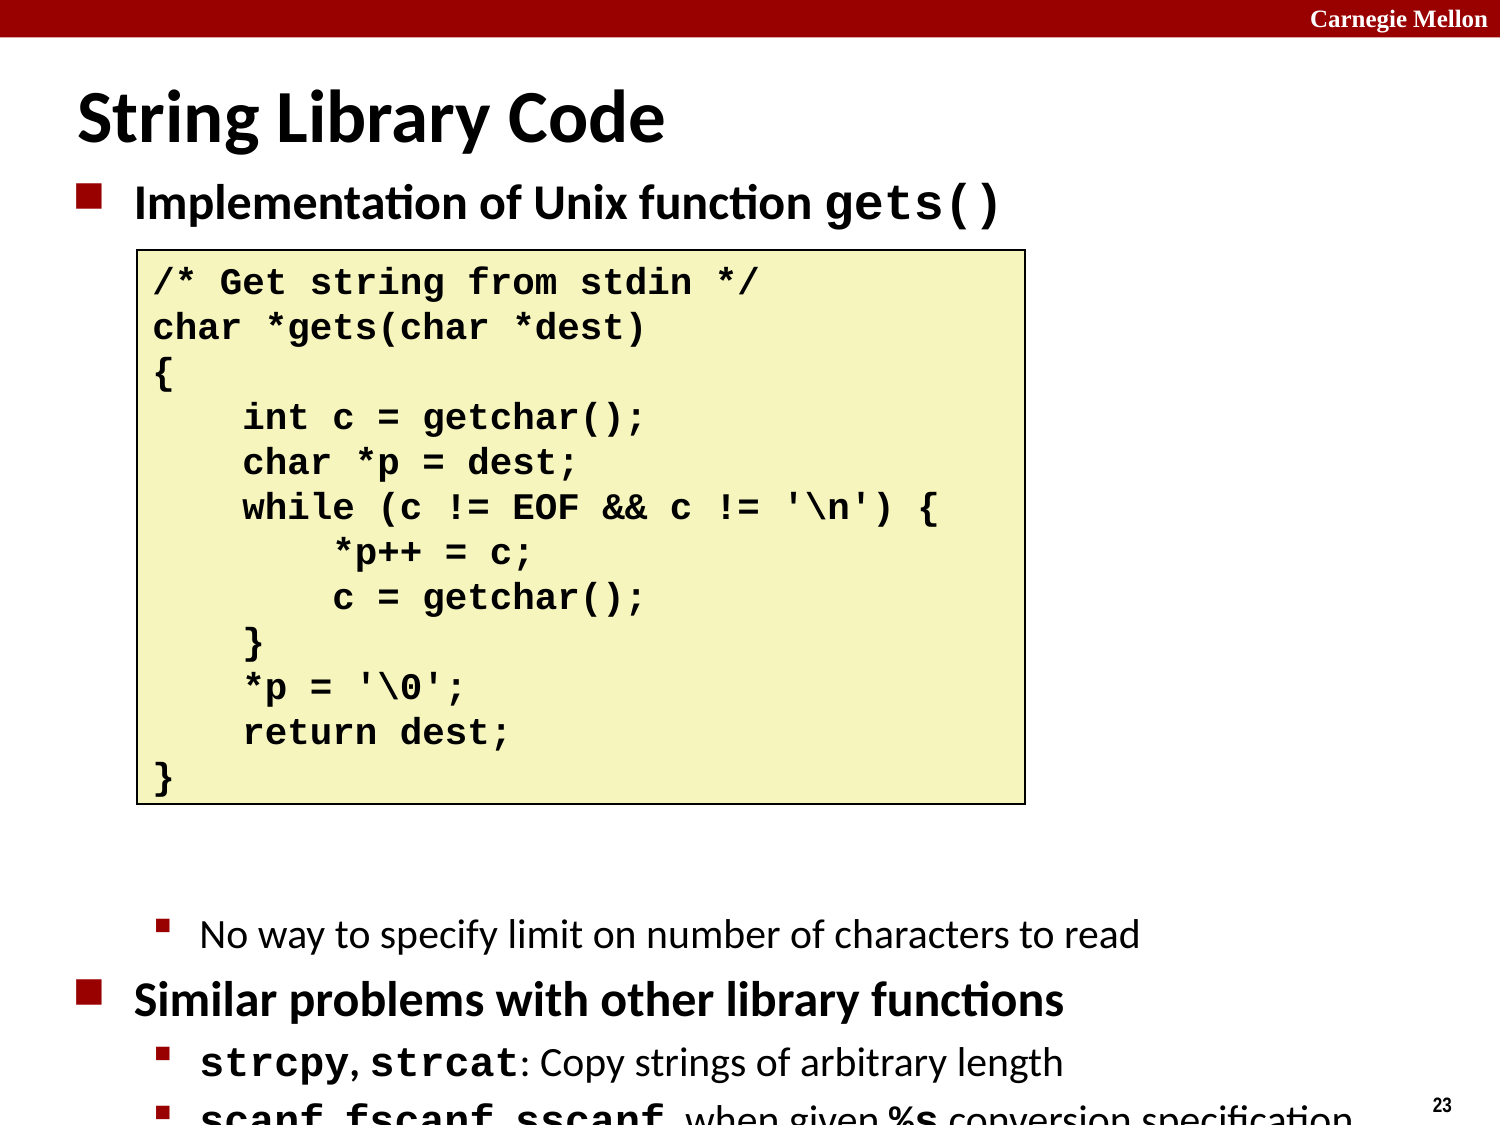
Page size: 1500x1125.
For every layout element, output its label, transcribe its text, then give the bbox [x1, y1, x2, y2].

list Implementation of Unix function gets() No way to specify limit on number of characters to read Similar problems with other library functions strcpy, strcat: Copy strings of arbitrary length scanf, fscanf, sscanf, when given %s conversion specification [62, 162, 1401, 1113]
text_box /* Get string from stdin */ char *gets(char *dest) { int c = getchar(); char *p = dest; while (c != EOF && c != '\n') { *p++ = c; c = getchar(); } *p = '\0'; return dest; } [137, 249, 1025, 805]
title String Library Code [62, 49, 1308, 162]
